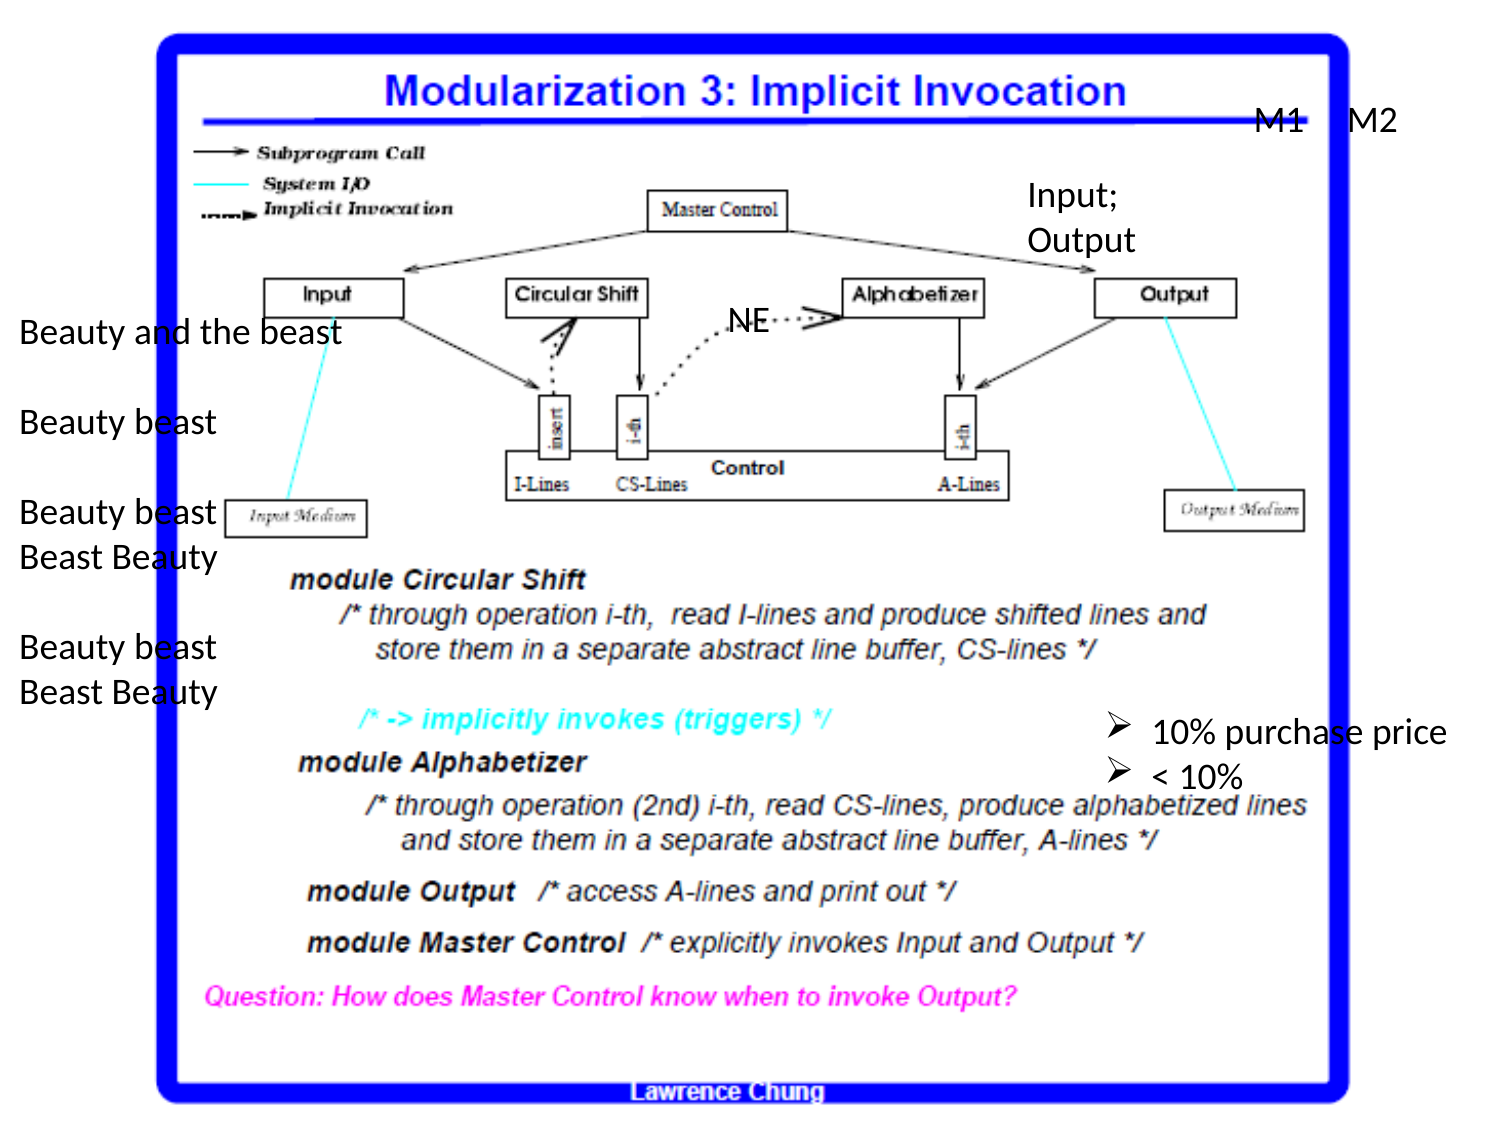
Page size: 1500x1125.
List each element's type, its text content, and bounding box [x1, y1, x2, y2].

text_box Beauty and the beast Beauty beast Beauty beast Beast Beauty Beauty beast Beast Beauty [4, 299, 148, 810]
text_box 10% purchase price < 10% [1365, 699, 1463, 805]
text_box M1 M2 [1365, 87, 1413, 148]
picture [153, 24, 1363, 1115]
